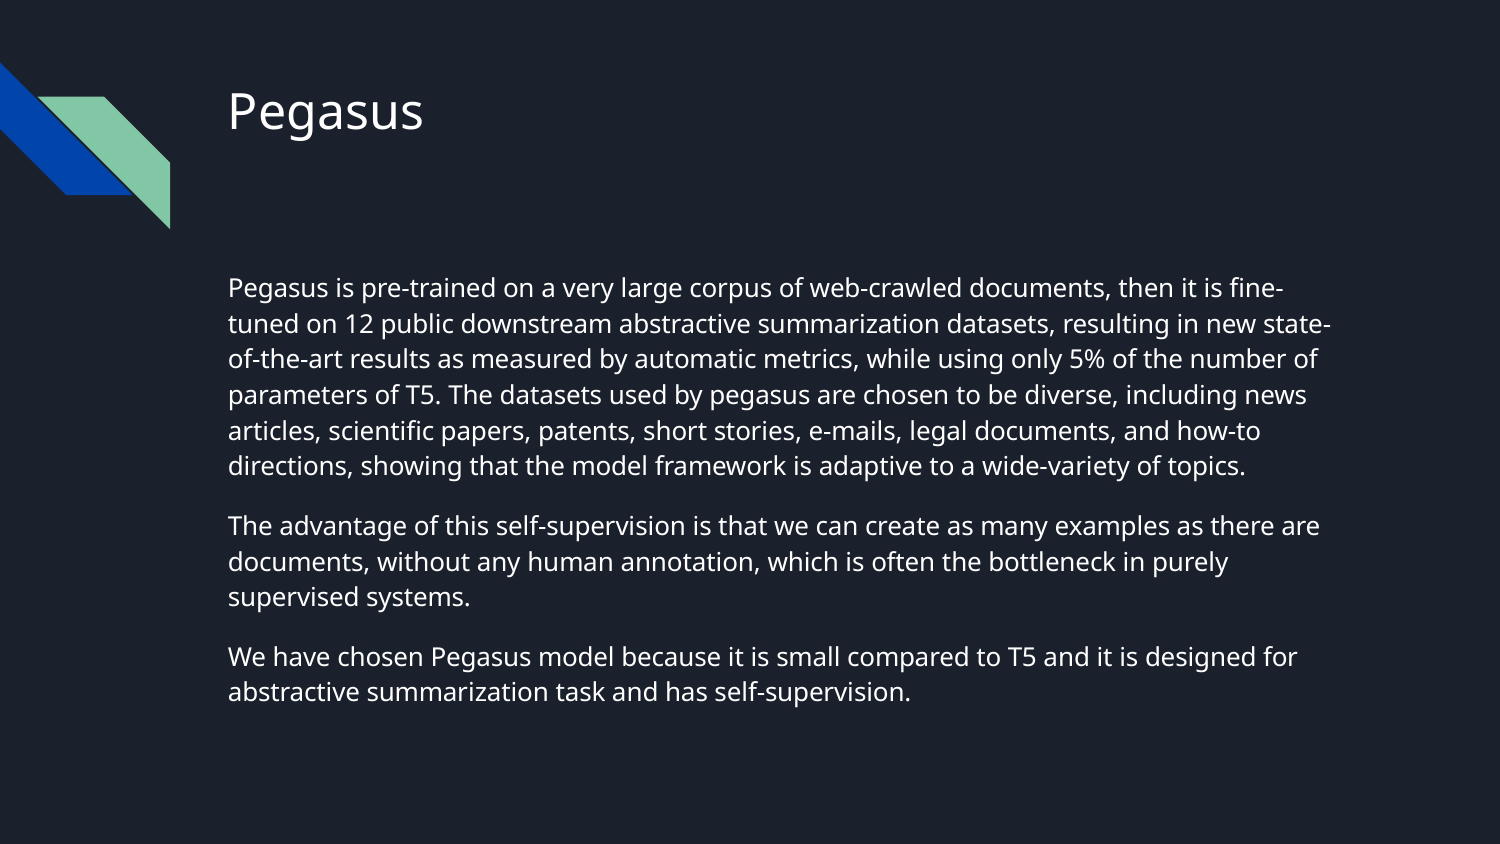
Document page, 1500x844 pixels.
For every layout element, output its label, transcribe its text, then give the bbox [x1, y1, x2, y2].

list Pegasus is pre-trained on a very large corpus of web-crawled documents, then it is fine-tuned on 12 public downstream abstractive summarization datasets, resulting in new state-of-the-art results as measured by automatic metrics, while using only 5% of the number of parameters of T5. The datasets used by pegasus are chosen to be diverse, including news articles, scientific papers, patents, short stories, e-mails, legal documents, and how-to directions, showing that the model framework is adaptive to a wide-variety of topics. The advantage of this self-supervision is that we can create as many examples as there are documents, without any human annotation, which is often the bottleneck in purely supervised systems. We have chosen Pegasus model because it is small compared to T5 and it is designed for abstractive summarization task and has self-supervision. [212, 252, 1368, 730]
title Pegasus [212, 64, 1368, 215]
